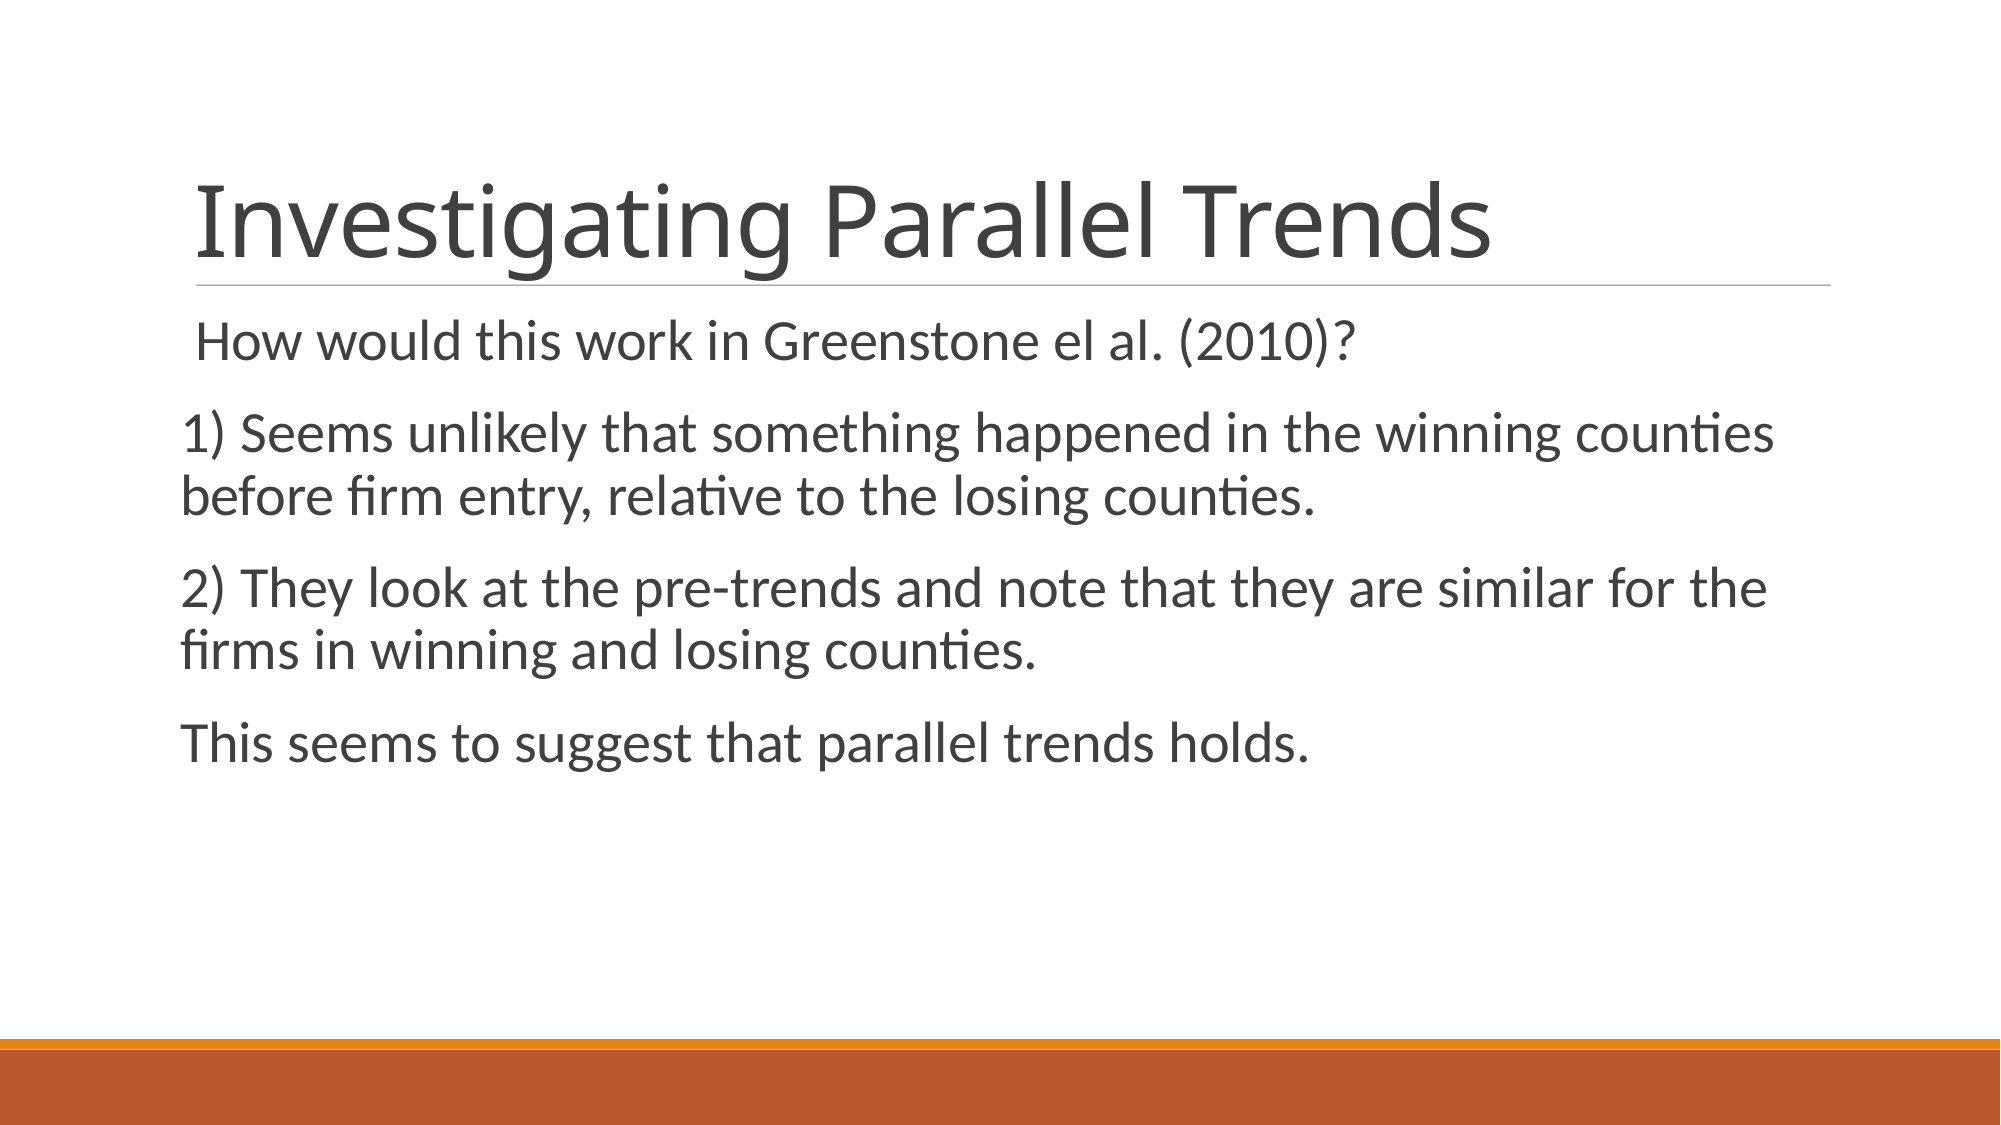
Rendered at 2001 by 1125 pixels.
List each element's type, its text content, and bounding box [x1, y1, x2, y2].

list How would this work in Greenstone el al. (2010)? 1) Seems unlikely that something happened in the winning counties before firm entry, relative to the losing counties. 2) They look at the pre-trends and note that they are similar for the firms in winning and losing counties. This seems to suggest that parallel trends holds. [180, 302, 1830, 963]
title Investigating Parallel Trends [180, 47, 1830, 285]
